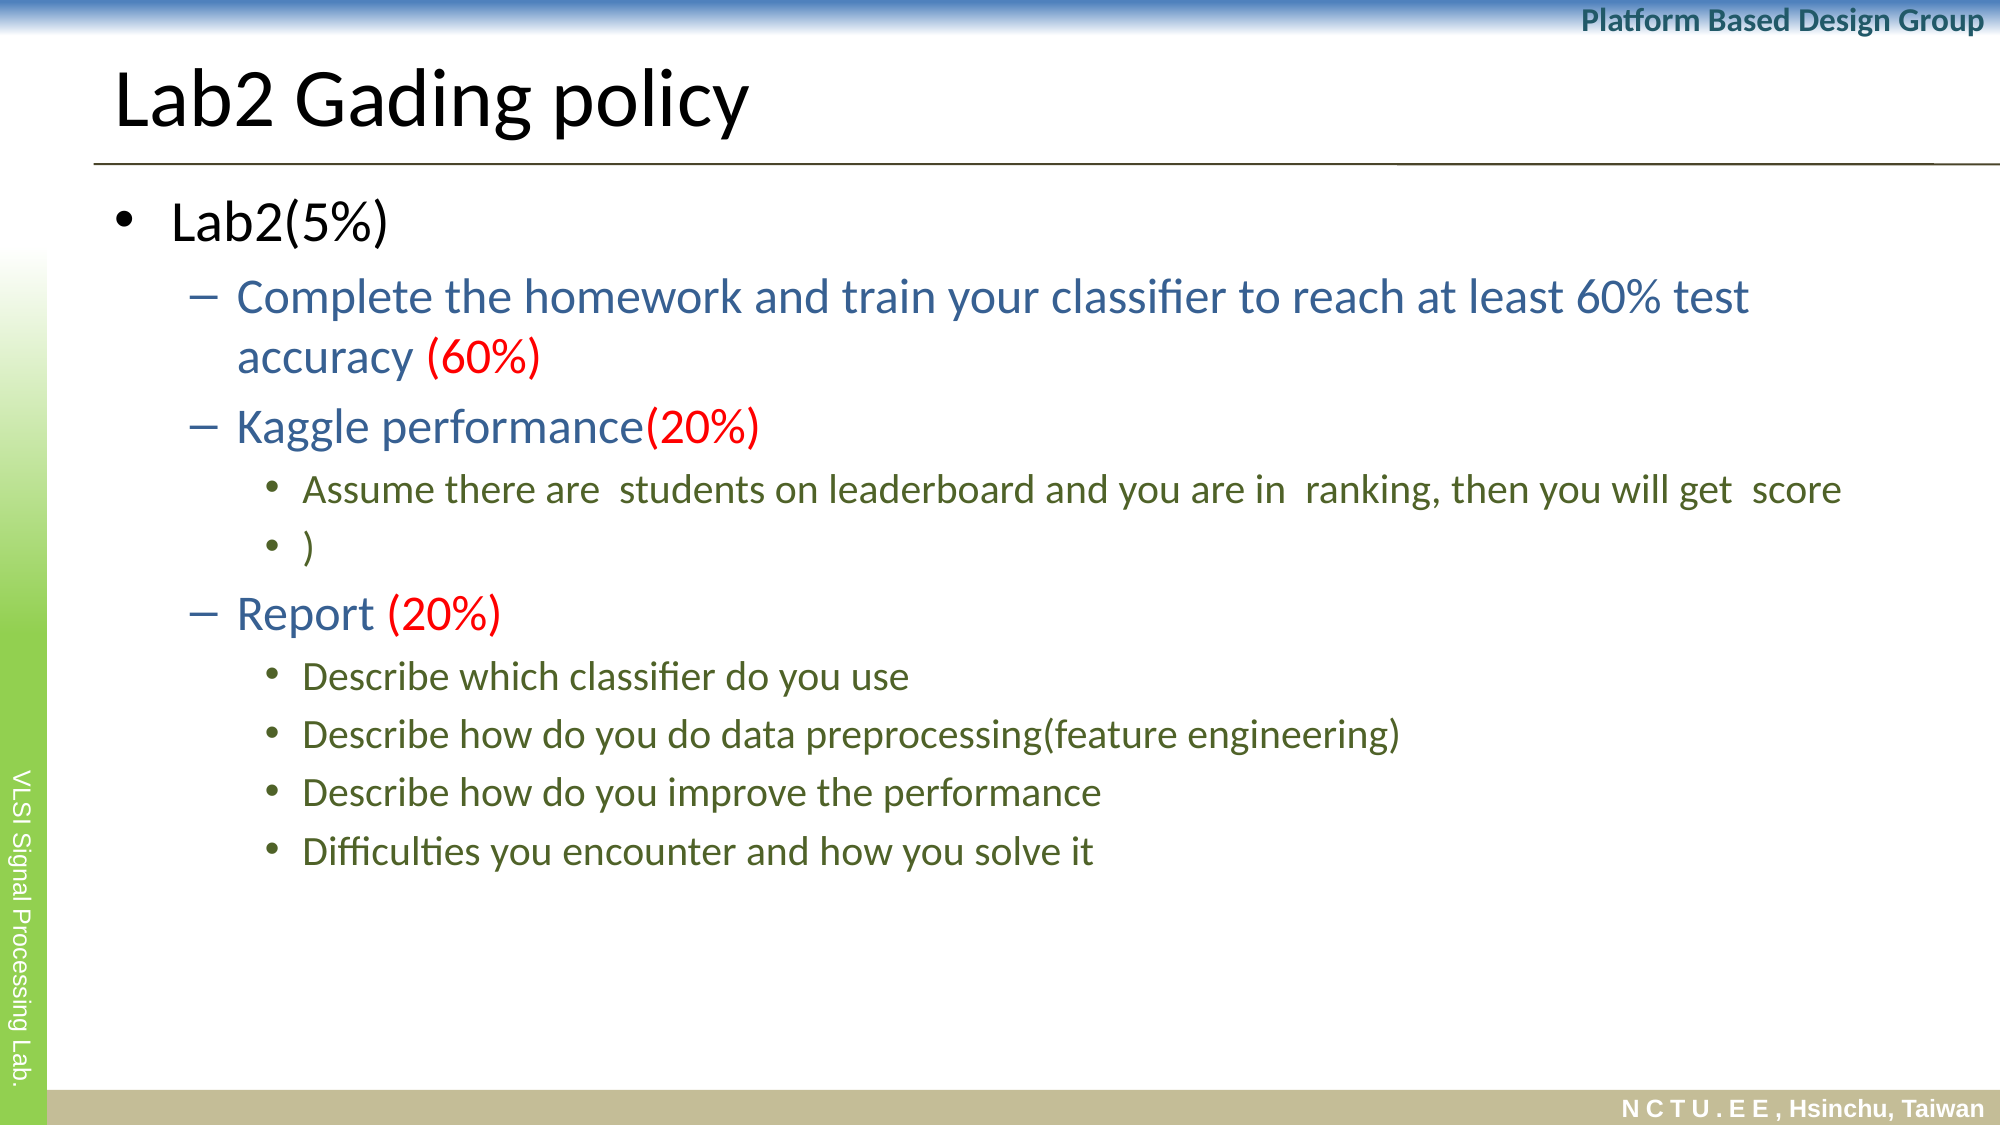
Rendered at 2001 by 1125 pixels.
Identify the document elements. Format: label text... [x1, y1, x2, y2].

title Lab2 Gading policy [99, 44, 1901, 141]
